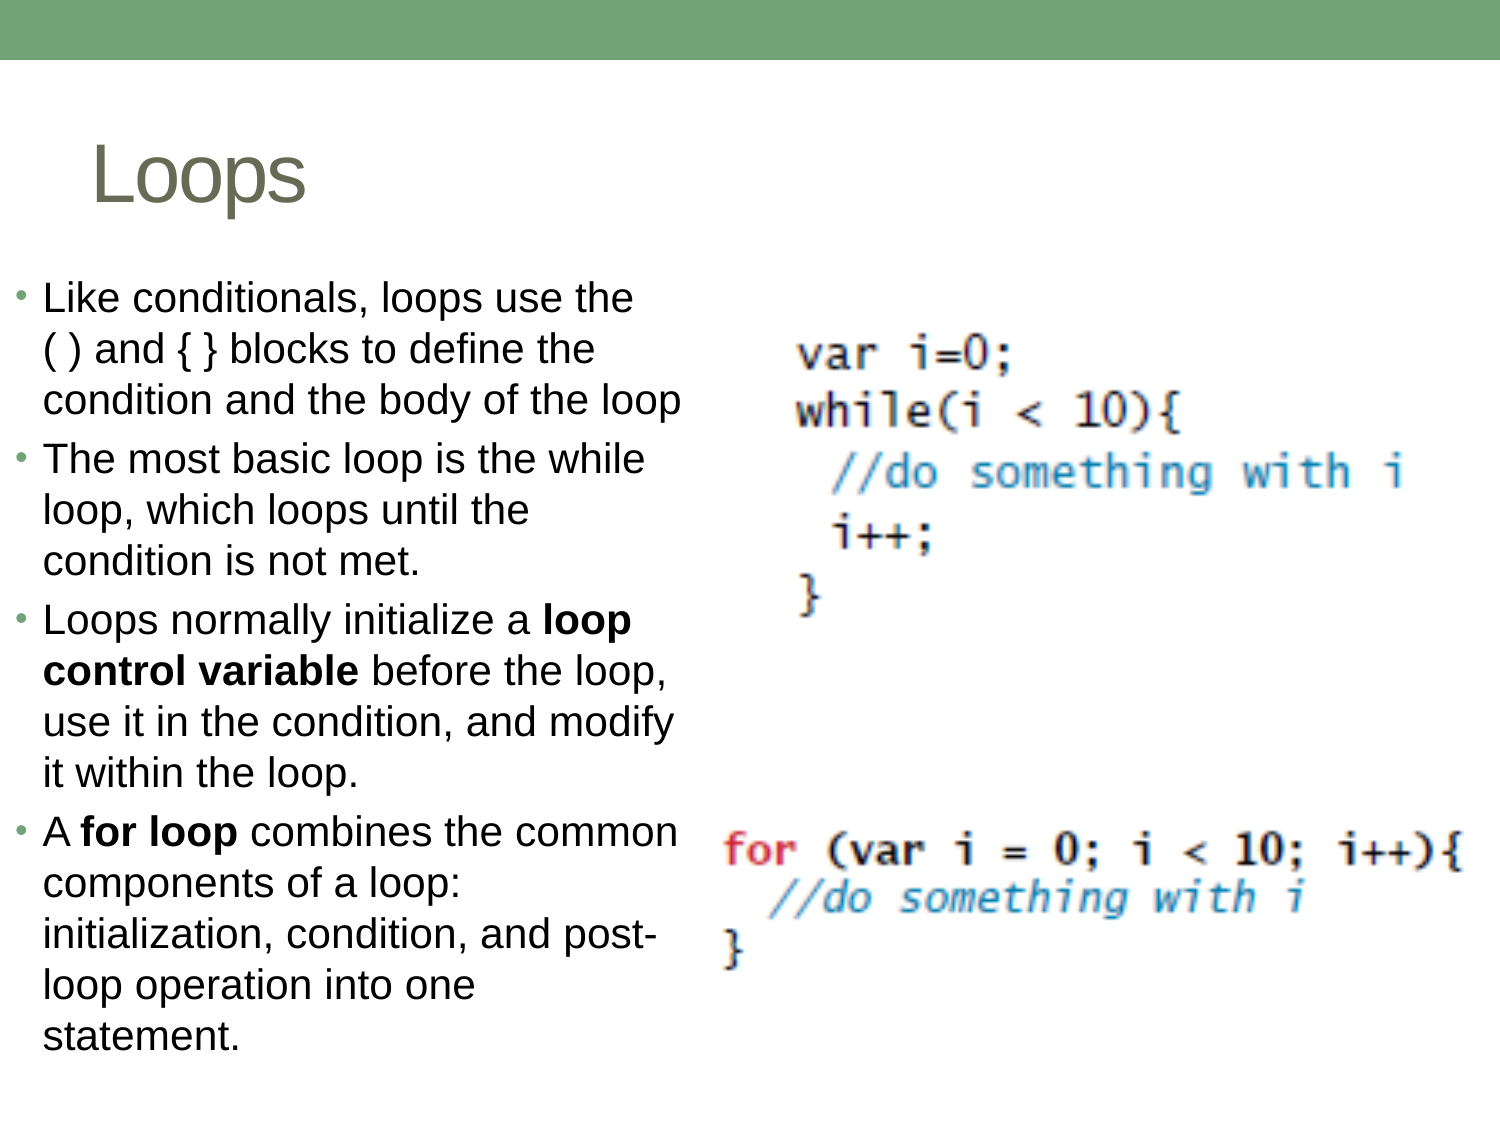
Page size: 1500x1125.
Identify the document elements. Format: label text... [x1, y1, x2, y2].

picture [762, 324, 1421, 630]
picture [694, 812, 1491, 988]
title Loops [75, 87, 1425, 250]
list Like conditionals, loops use the ( ) and { } blocks to define the condition and the body of the loop The most basic loop is the while loop, which loops until the condition is not met. Loops normally initialize a loop control variable before the loop, use it in the condition, and modify it within the loop. A for loop combines the common components of a loop: initialization, condition, and post-loop operation into one statement. [0, 262, 700, 1125]
